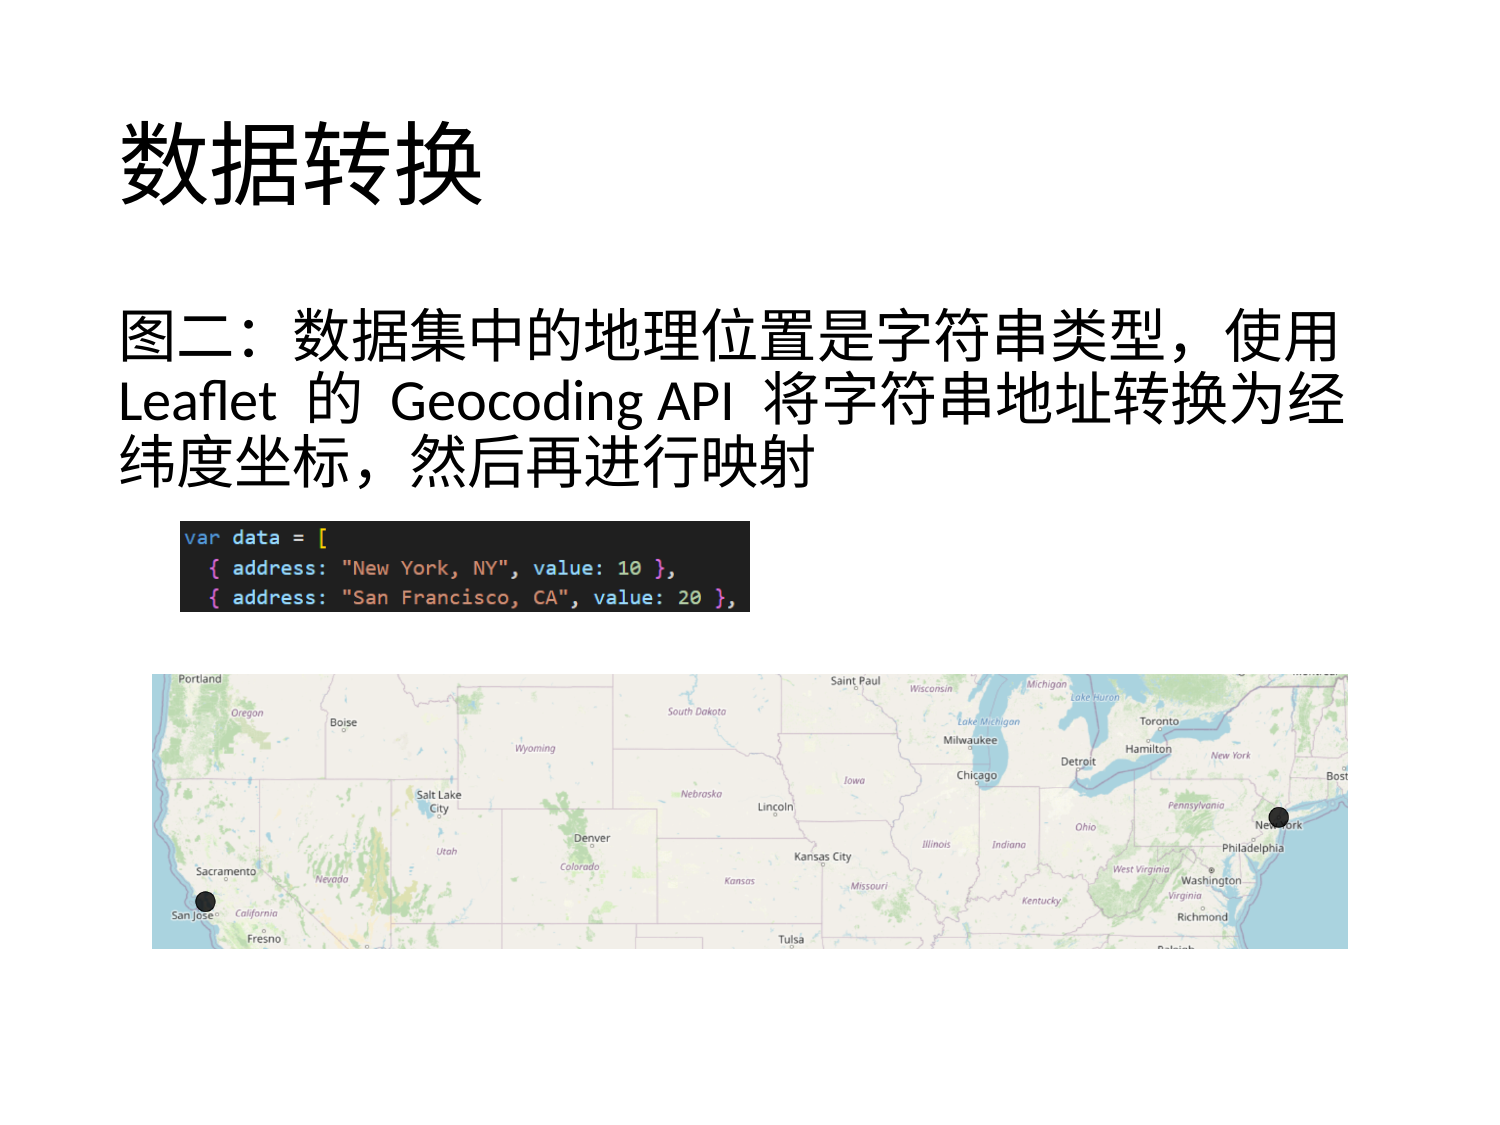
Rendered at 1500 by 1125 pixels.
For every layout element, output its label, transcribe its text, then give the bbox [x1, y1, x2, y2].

title 数据转换 [103, 59, 1397, 278]
picture [180, 521, 750, 612]
picture [151, 674, 1348, 949]
list 图二：数据集中的地理位置是字符串类型，使用 Leaflet 的 Geocoding API 将字符串地址转换为经纬度坐标，然后再进行映射 [103, 299, 1397, 1014]
